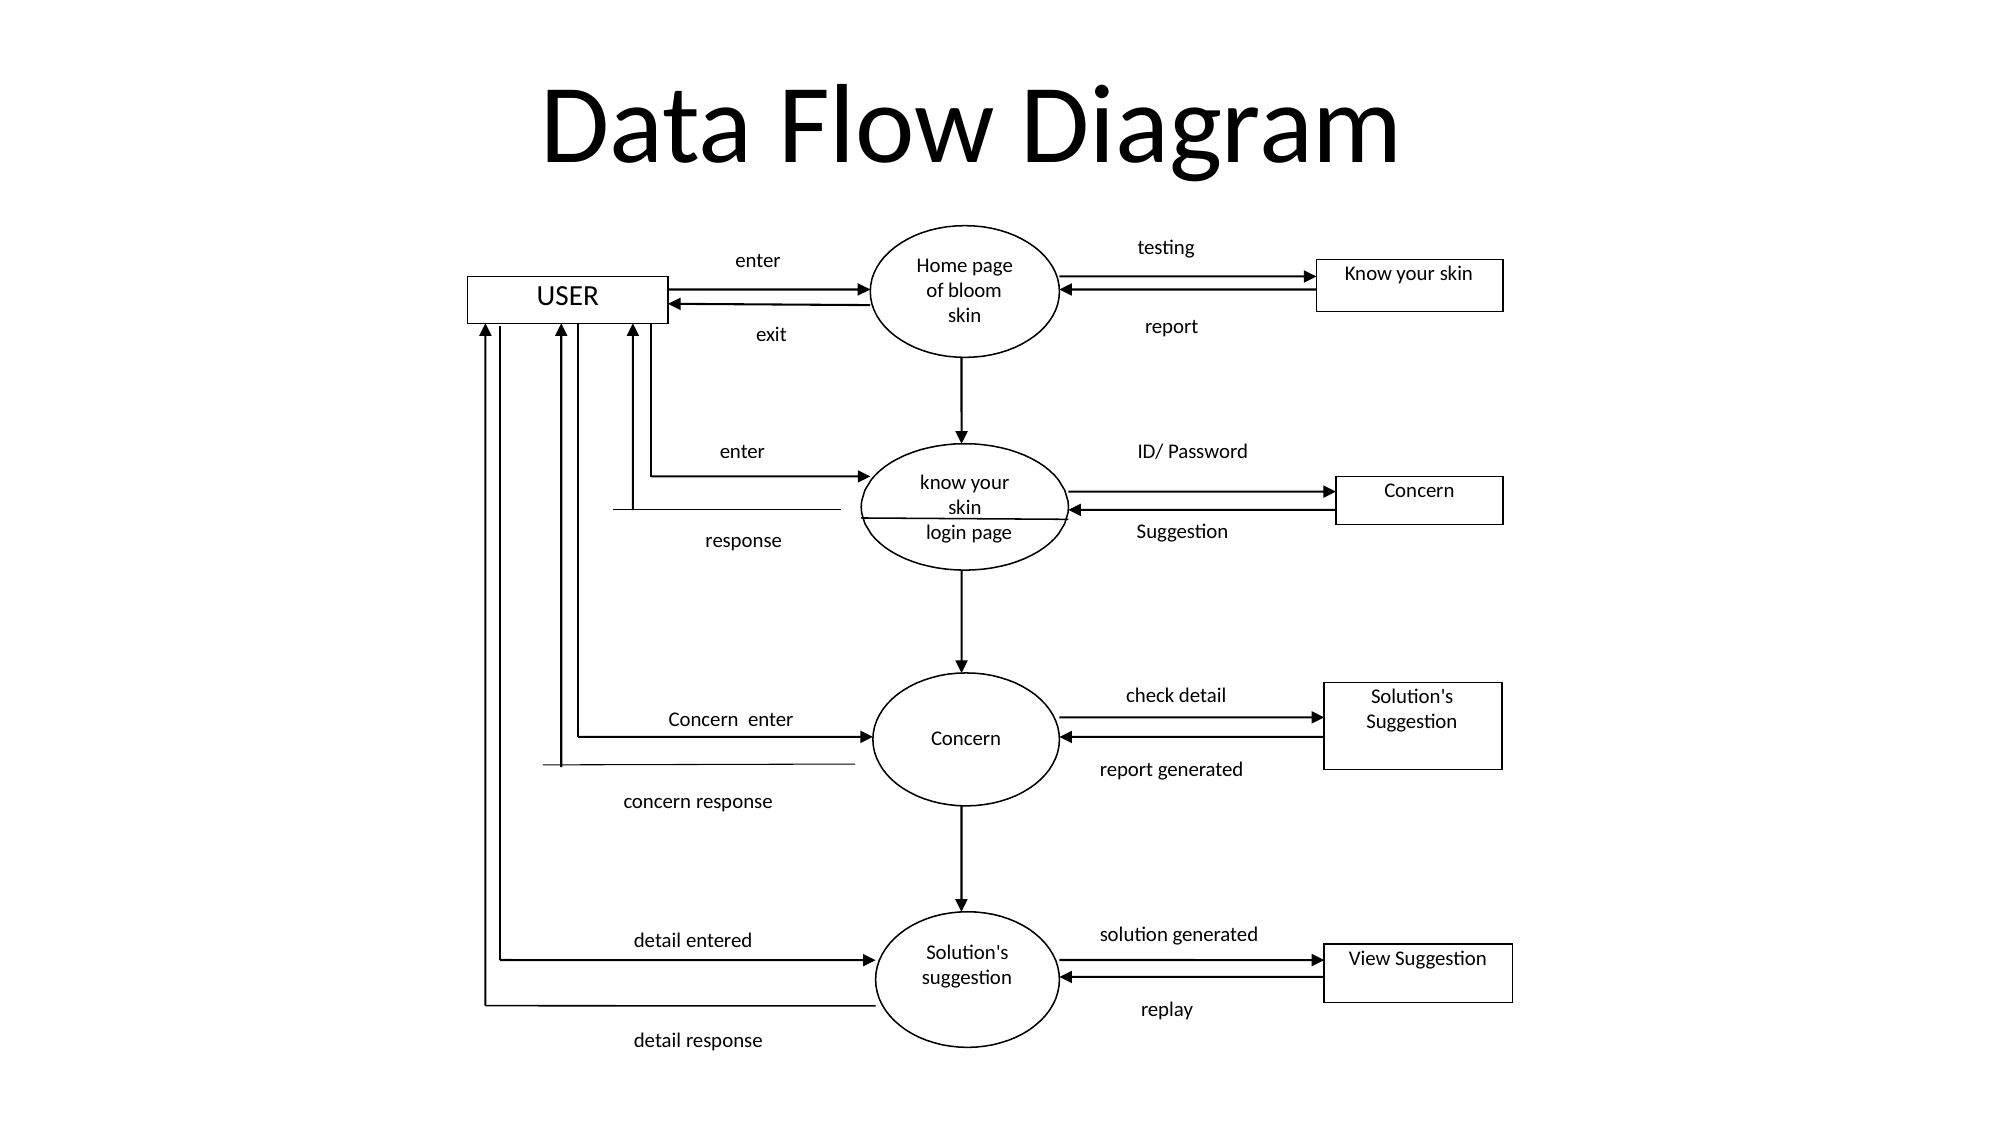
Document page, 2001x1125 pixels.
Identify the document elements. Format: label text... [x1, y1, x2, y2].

text_box Data Flow Diagram [525, 42, 1419, 193]
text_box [467, 225, 1513, 1052]
